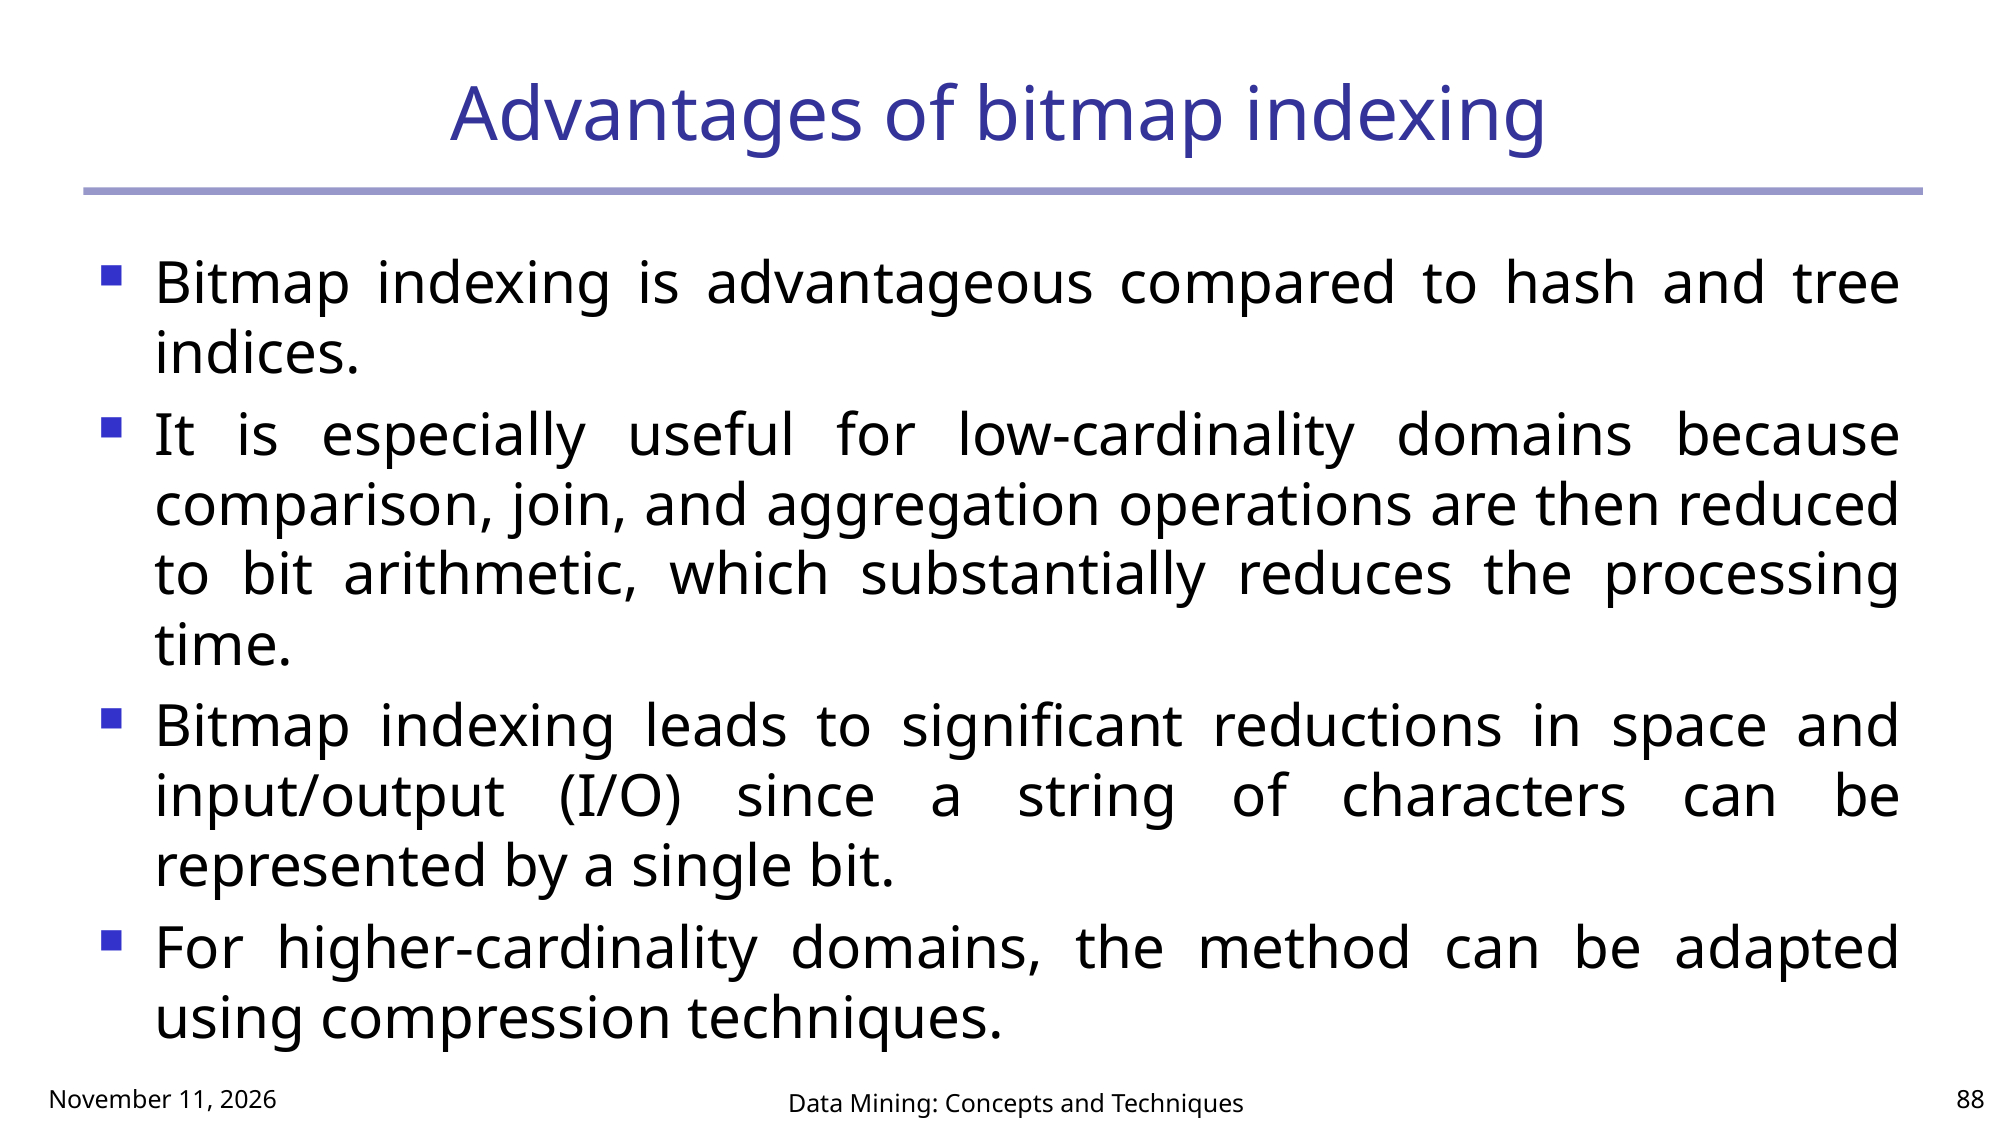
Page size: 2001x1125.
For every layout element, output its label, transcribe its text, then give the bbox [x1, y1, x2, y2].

footer Data Mining: Concepts and Techniques [699, 1037, 1334, 1125]
slide_number 88 [1583, 1049, 2000, 1125]
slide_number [33, 1037, 451, 1125]
list Bitmap indexing is advantageous compared to hash and tree indices. It is especially useful for low-cardinality domains because comparison, join, and aggregation operations are then reduced to bit arithmetic, which substantially reduces the processing time. Bitmap indexing leads to significant reductions in space and input/output (I/O) since a string of characters can be represented by a single bit. For higher-cardinality domains, the method can be adapted using compression techniques. [83, 237, 1917, 1063]
title Advantages of bitmap indexing [83, 50, 1917, 163]
